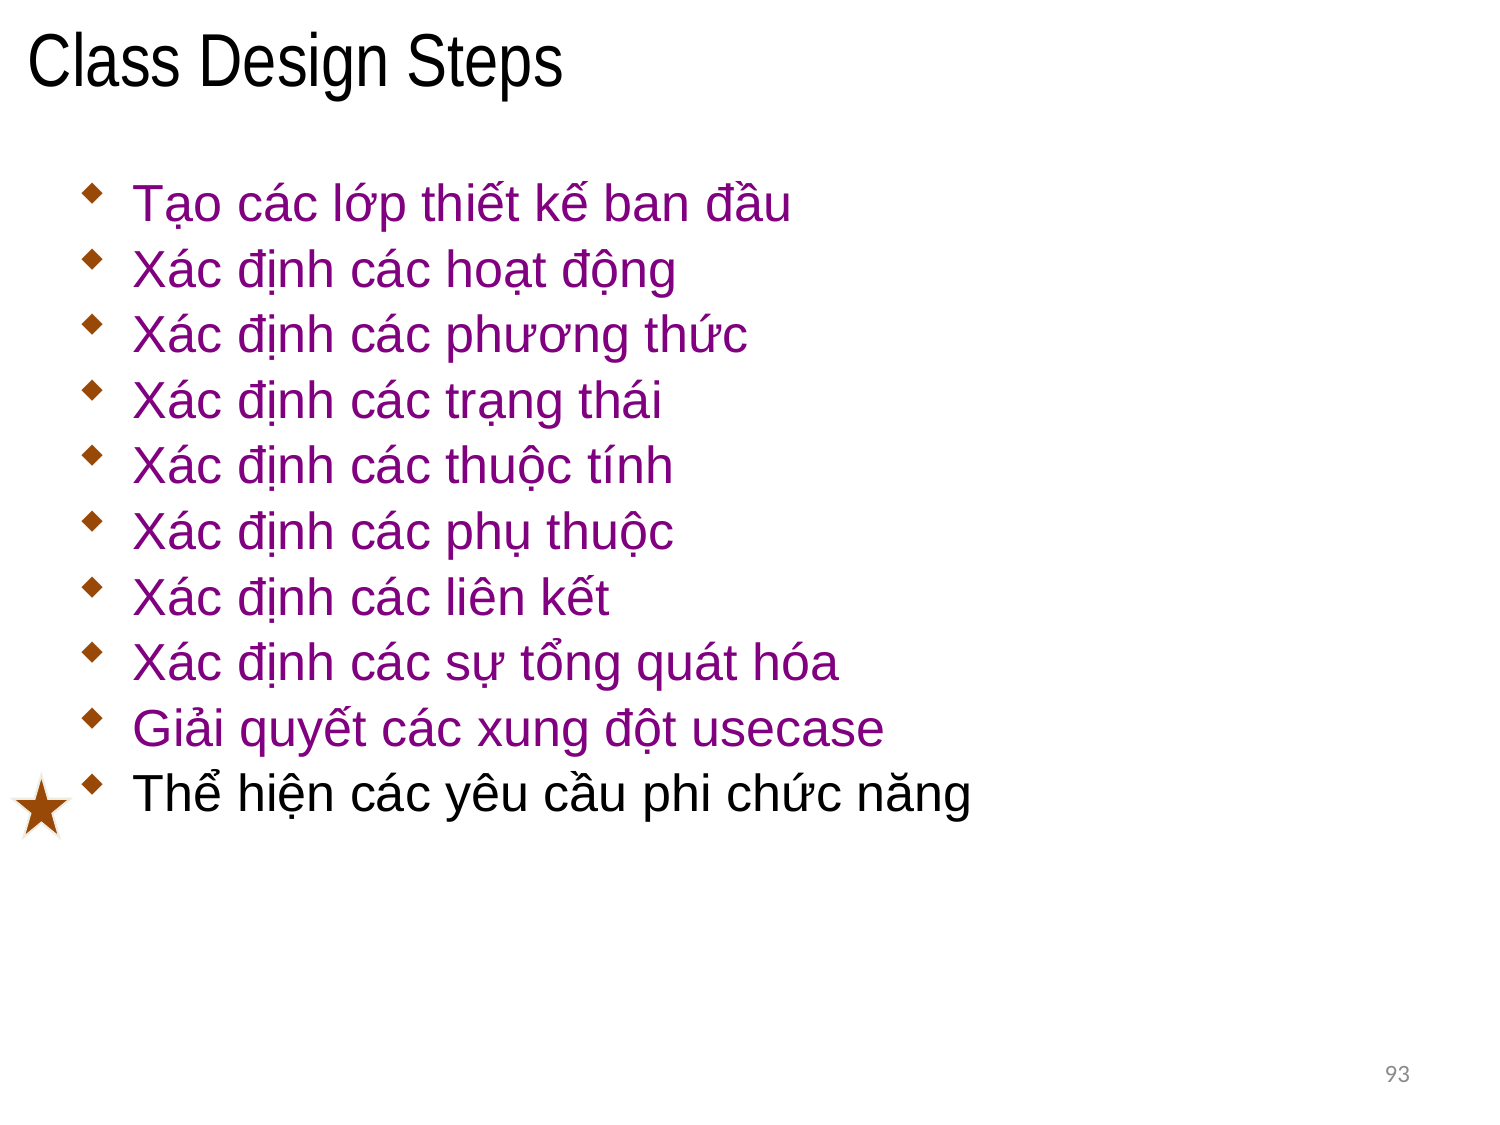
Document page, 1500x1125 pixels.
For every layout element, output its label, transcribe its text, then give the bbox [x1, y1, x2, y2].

text_box Tạo các lớp thiết kế ban đầu Xác định các hoạt động Xác định các phương thức Xác định các trạng thái Xác định các thuộc tính Xác định các phụ thuộc Xác định các liên kết Xác định các sự tổng quát hóa Giải quyết các xung đột usecase Thể hiện các yêu cầu phi chức năng [59, 172, 1452, 1000]
text_box [12, 774, 59, 838]
text_box Class Design Steps [12, 12, 1489, 100]
slide_number 93 [1074, 1042, 1425, 1103]
